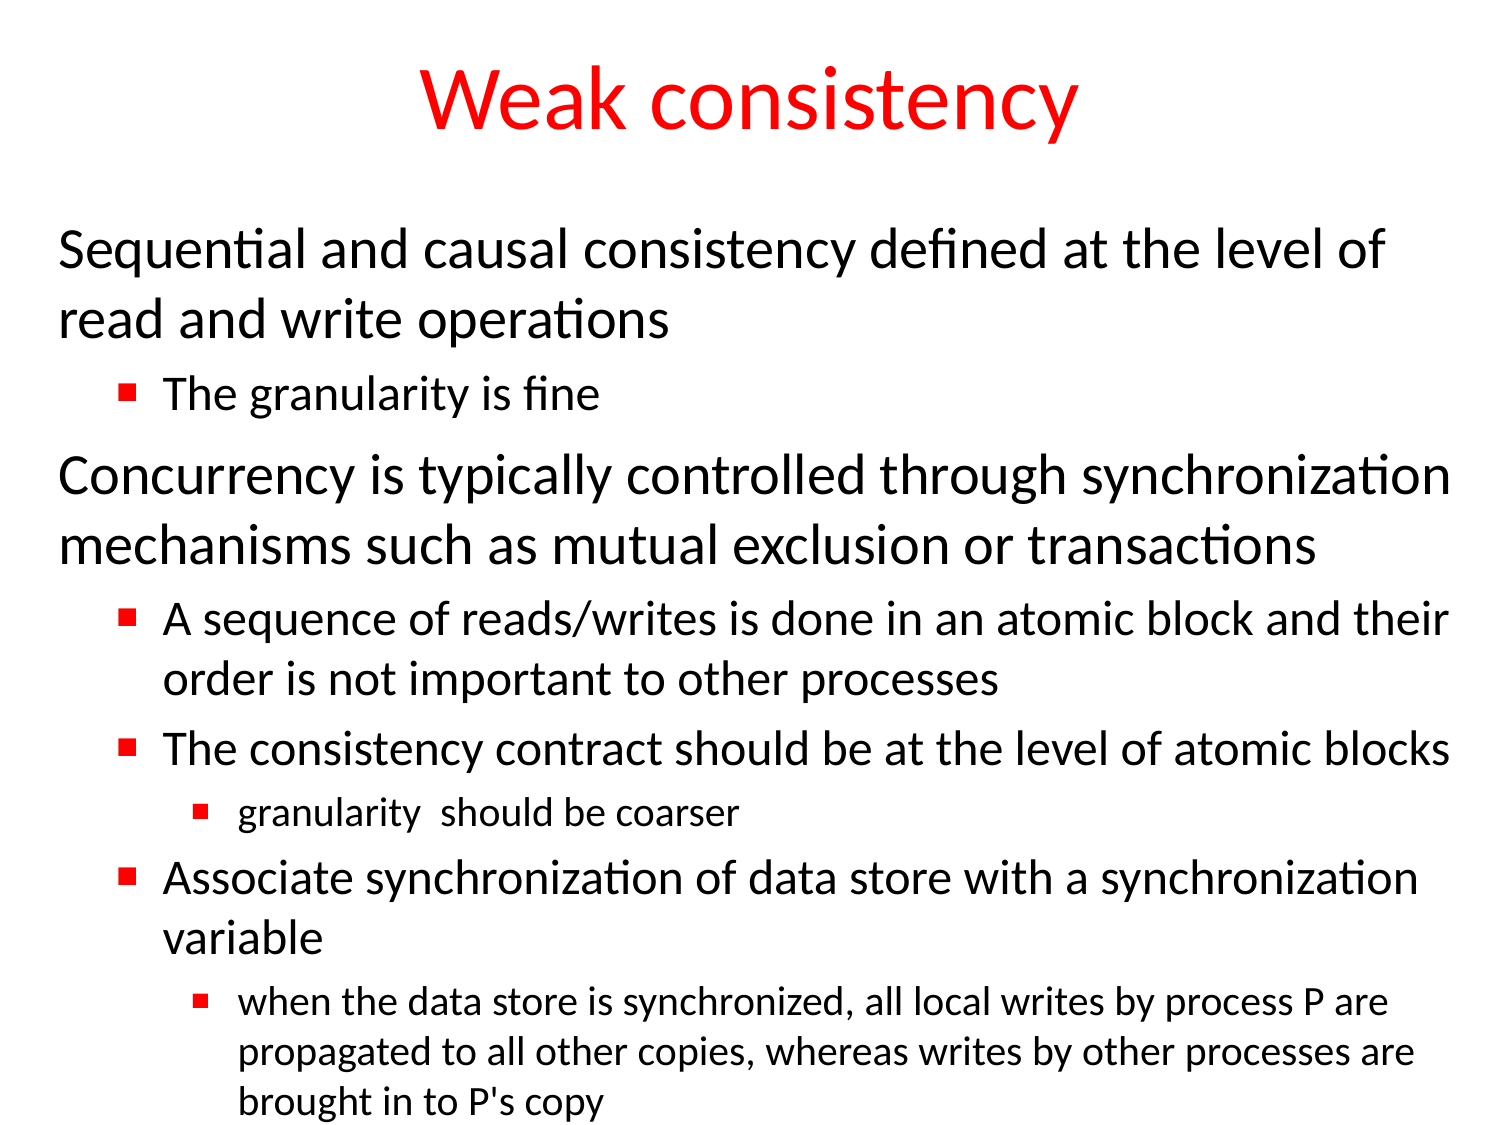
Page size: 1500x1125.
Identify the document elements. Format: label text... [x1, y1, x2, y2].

list Sequential and causal consistency defined at the level of read and write operations The granularity is fine Concurrency is typically controlled through synchronization mechanisms such as mutual exclusion or transactions A sequence of reads/writes is done in an atomic block and their order is not important to other processes The consistency contract should be at the level of atomic blocks granularity should be coarser Associate synchronization of data store with a synchronization variable when the data store is synchronized, all local writes by process P are propagated to all other copies, whereas writes by other processes are brought in to P's copy [58, 210, 1468, 997]
picture [114, 734, 136, 756]
picture [114, 604, 136, 626]
title Weak consistency [0, 0, 1500, 187]
picture [189, 990, 208, 1008]
picture [114, 863, 136, 885]
picture [189, 800, 208, 819]
picture [114, 379, 136, 401]
